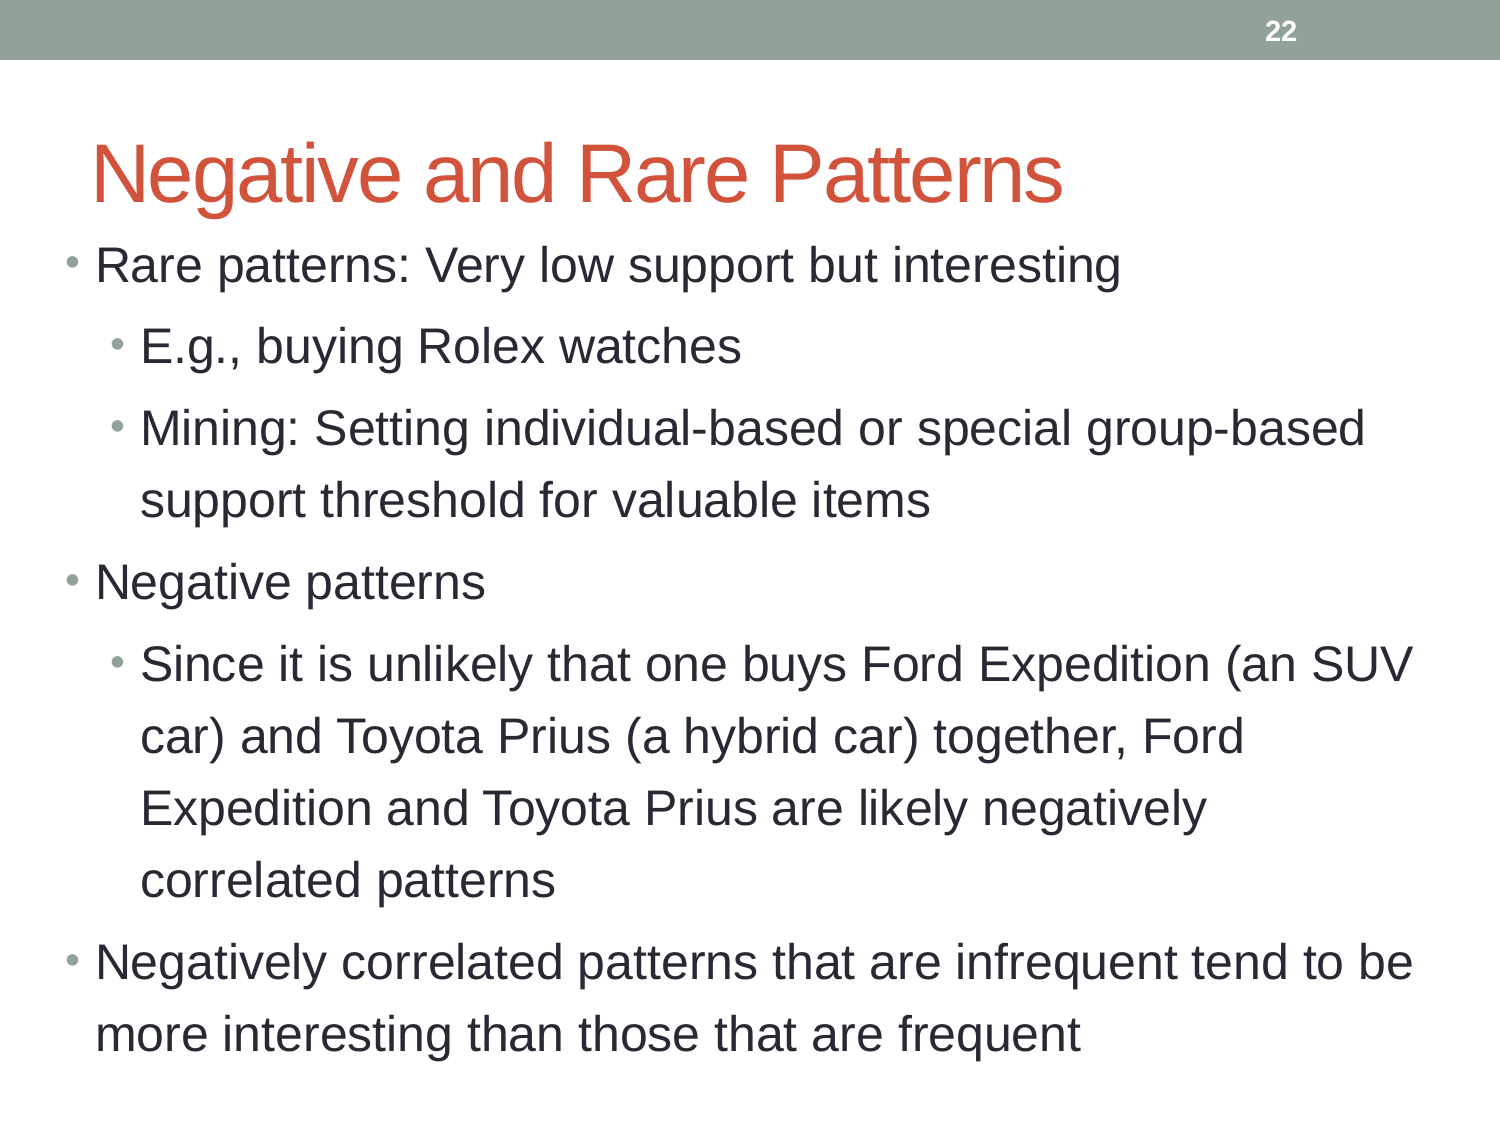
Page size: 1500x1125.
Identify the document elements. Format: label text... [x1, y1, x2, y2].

list Rare patterns: Very low support but interesting E.g., buying Rolex watches Mining: Setting individual-based or special group-based support threshold for valuable items Negative patterns Since it is unlikely that one buys Ford Expedition (an SUV car) and Toyota Prius (a hybrid car) together, Ford Expedition and Toyota Prius are likely negatively correlated patterns Negatively correlated patterns that are infrequent tend to be more interesting than those that are frequent [50, 212, 1450, 1088]
title Negative and Rare Patterns [75, 87, 1425, 212]
slide_number 22 [1250, 3, 1425, 57]
